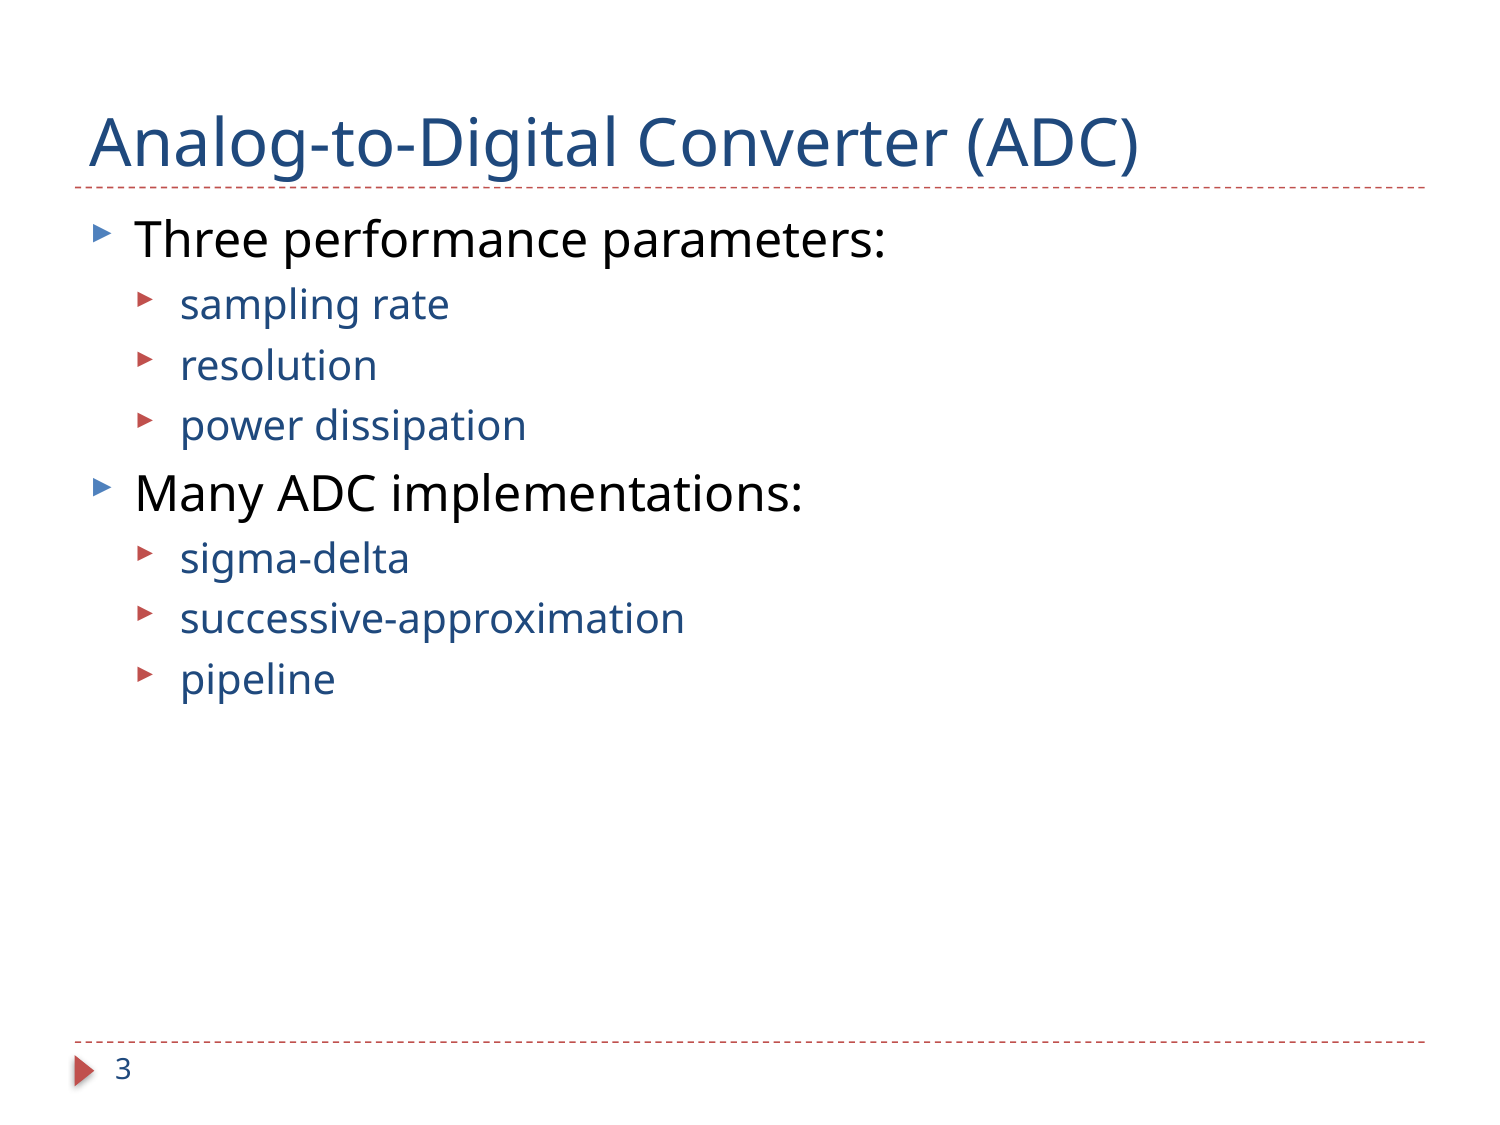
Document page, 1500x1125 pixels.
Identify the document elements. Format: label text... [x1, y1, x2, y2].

slide_number 3 [100, 1042, 426, 1103]
title Analog-to-Digital Converter (ADC) [75, 24, 1425, 188]
list Three performance parameters: sampling rate resolution power dissipation Many ADC implementations: sigma-delta successive-approximation pipeline [75, 200, 1425, 1010]
